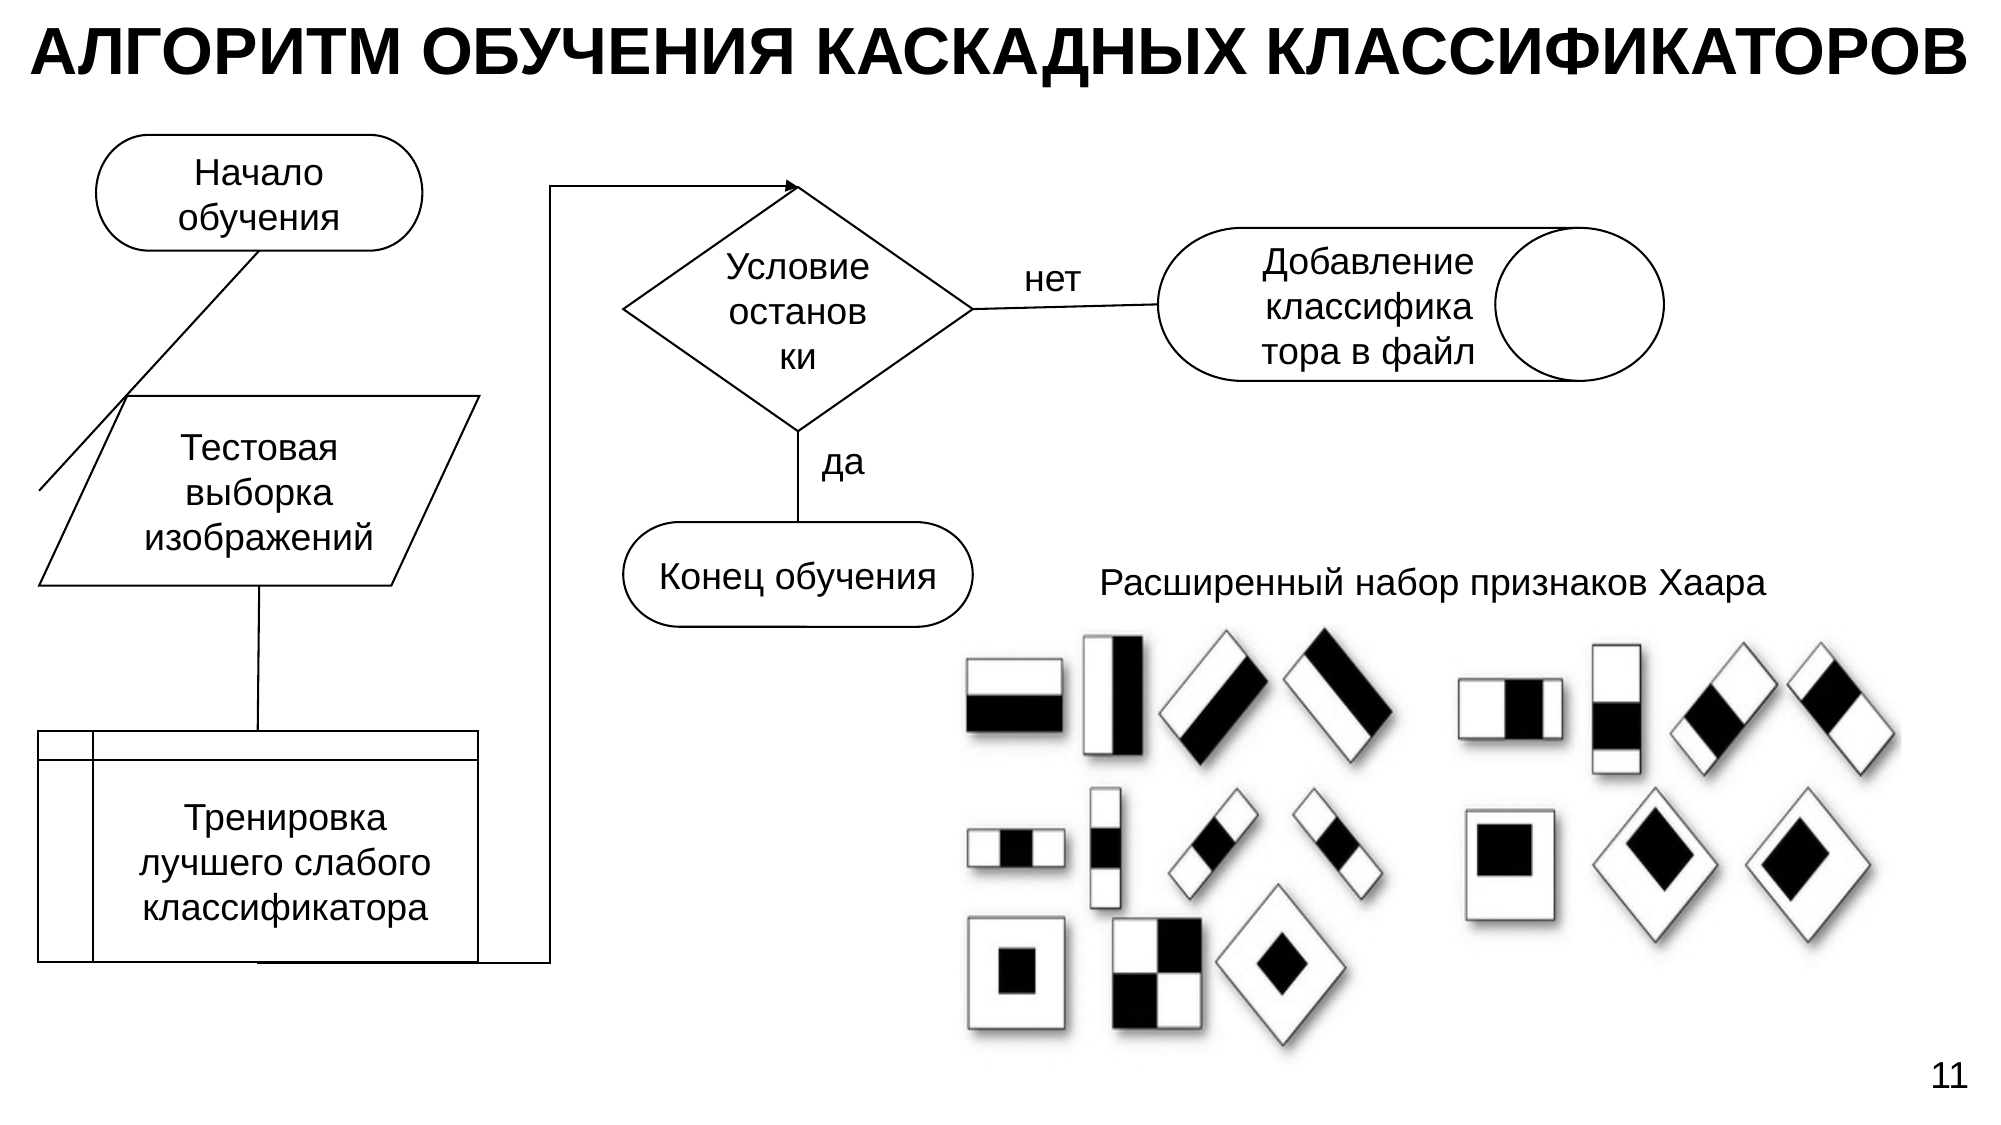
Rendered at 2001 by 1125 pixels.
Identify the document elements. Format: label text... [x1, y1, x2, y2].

text_box нет [1009, 246, 1097, 304]
text_box 11 [1915, 1043, 1985, 1104]
text_box АЛГОРИТМ ОБУЧЕНИЯ КАСКАДНЫХ КЛАССИФИКАТОРОВ [0, 0, 2000, 96]
text_box Условие остановки [628, 185, 972, 351]
text_box Конец обучения [916, 521, 974, 628]
picture [959, 617, 1907, 1076]
text_box Тренировка лучшего слабого классификатора [37, 730, 479, 963]
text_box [972, 304, 1158, 310]
text_box Начало обучения [94, 133, 424, 252]
text_box Расширенный набор признаков Хаара [1084, 550, 1782, 611]
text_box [140, 304, 916, 845]
text_box Тестовая выборка изображений [37, 394, 140, 587]
text_box Добавление классификатора в файл [1156, 226, 1665, 382]
